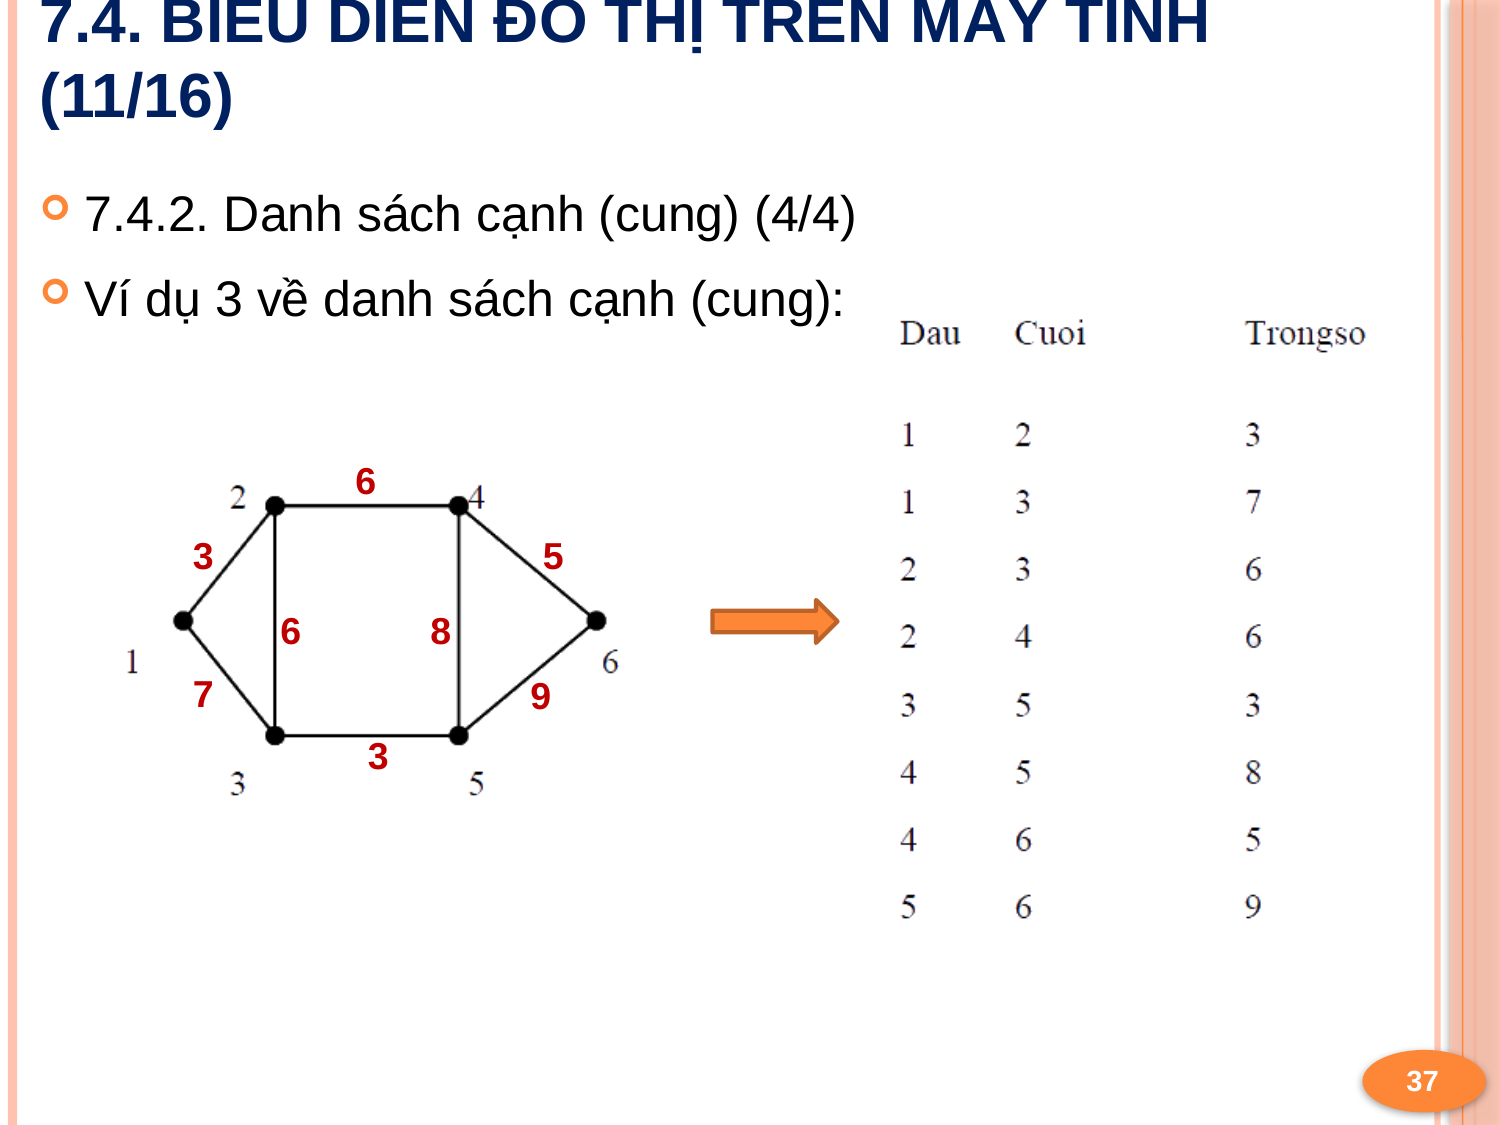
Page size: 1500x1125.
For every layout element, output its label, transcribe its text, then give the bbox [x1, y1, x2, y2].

text_box [710, 598, 840, 645]
list 7.4.2. Danh sách cạnh (cung) (4/4) Ví dụ 3 về danh sách cạnh (cung): [24, 162, 1425, 1062]
title 7.4. Biểu diễn đồ thị trên máy tính (11/16) [24, 45, 1425, 138]
picture [886, 300, 1376, 943]
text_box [102, 449, 638, 809]
slide_number 37 [1350, 1036, 1496, 1122]
